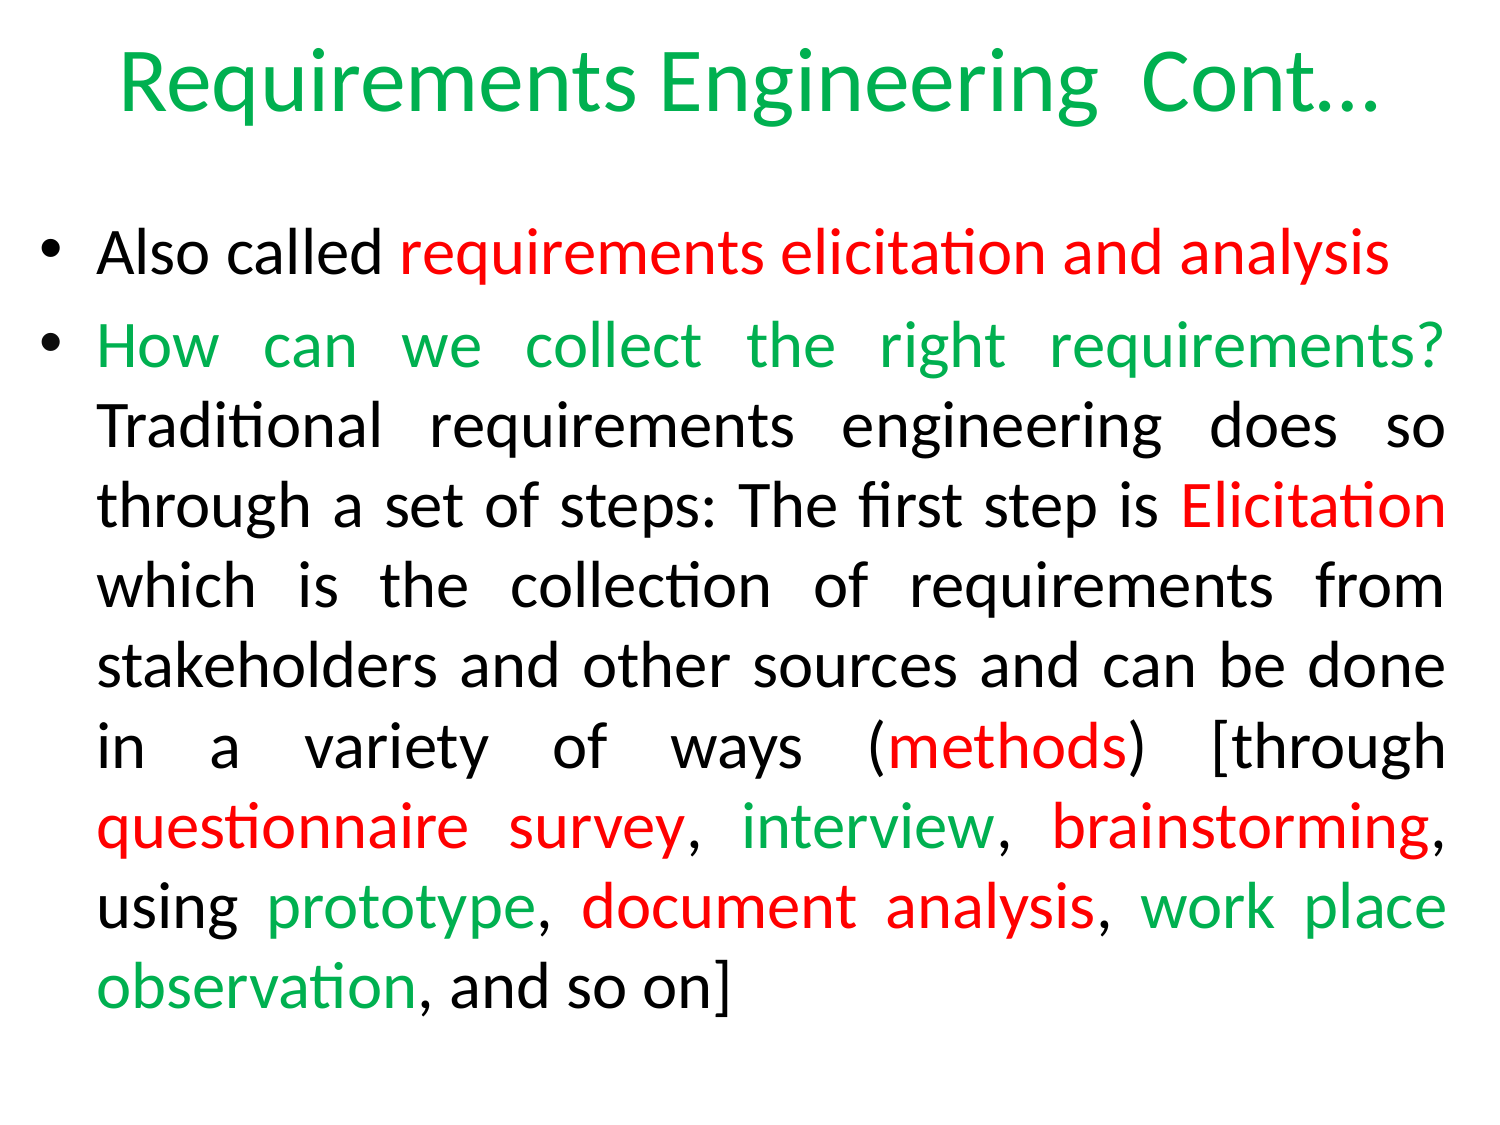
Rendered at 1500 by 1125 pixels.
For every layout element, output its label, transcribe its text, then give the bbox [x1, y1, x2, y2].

title Requirements Engineering Cont… [75, 0, 1425, 150]
list Also called requirements elicitation and analysis How can we collect the right requirements? Traditional requirements engineering does so through a set of steps: The first step is Elicitation which is the collection of requirements from stakeholders and other sources and can be done in a variety of ways (methods) [through questionnaire survey, interview, brainstorming, using prototype, document analysis, work place observation, and so on] [24, 200, 1463, 1050]
